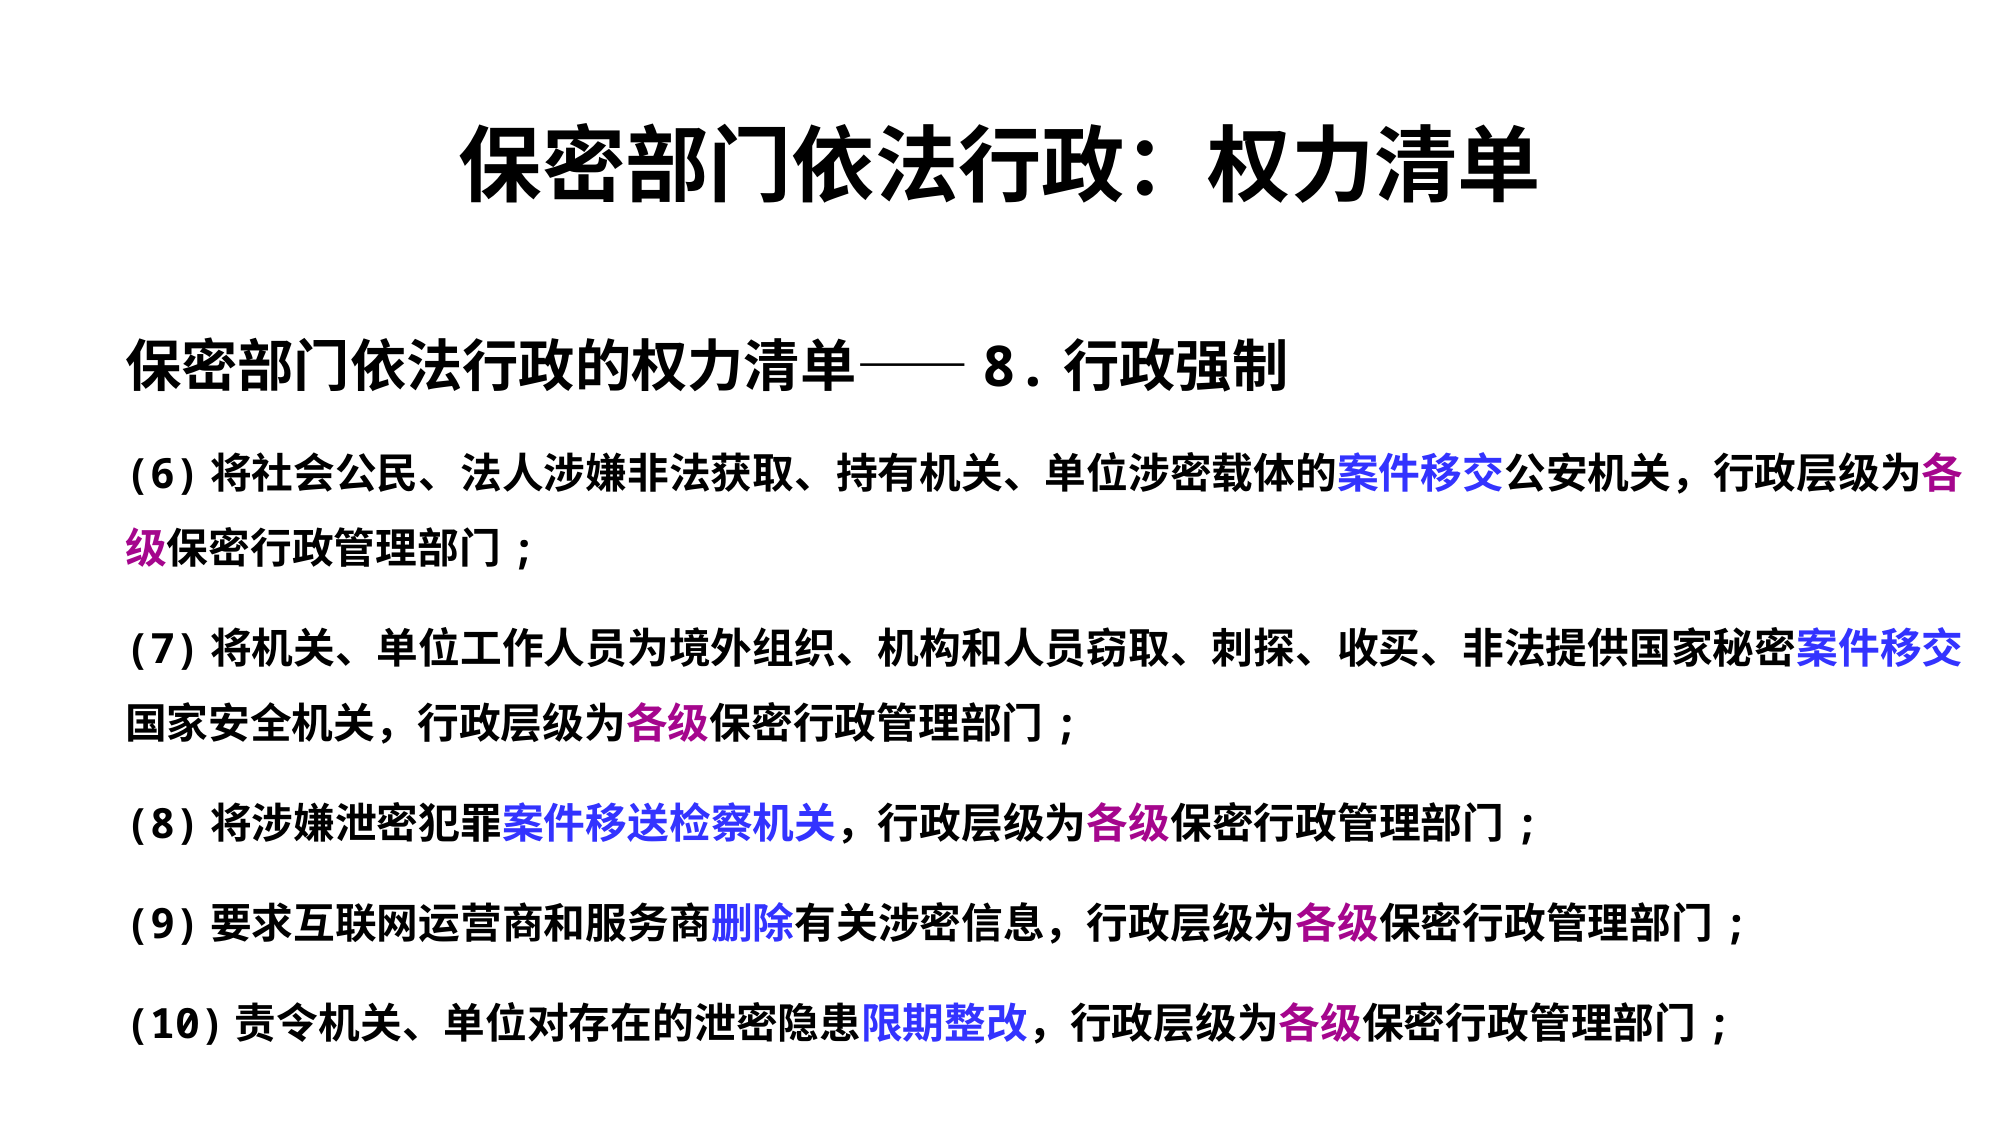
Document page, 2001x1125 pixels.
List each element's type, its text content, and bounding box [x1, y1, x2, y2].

list 保密部门依法行政的权力清单——8.行政强制 (6)将社会公民、法人涉嫌非法获取、持有机关、单位涉密载体的案件移交公安机关，行政层级为各级保密行政管理部门; (7)将机关、单位工作人员为境外组织、机构和人员窃取、刺探、收买、非法提供国家秘密案件移交国家安全机关，行政层级为各级保密行政管理部门; (8)将涉嫌泄密犯罪案件移送检察机关，行政层级为各级保密行政管理部门; (9)要求互联网运营商和服务商删除有关涉密信息，行政层级为各级保密行政管理部门; (10)责令机关、单位对存在的泄密隐患限期整改，行政层级为各级保密行政管理部门; [110, 254, 2000, 1056]
title 保密部门依法行政：权力清单 [137, 59, 1863, 254]
